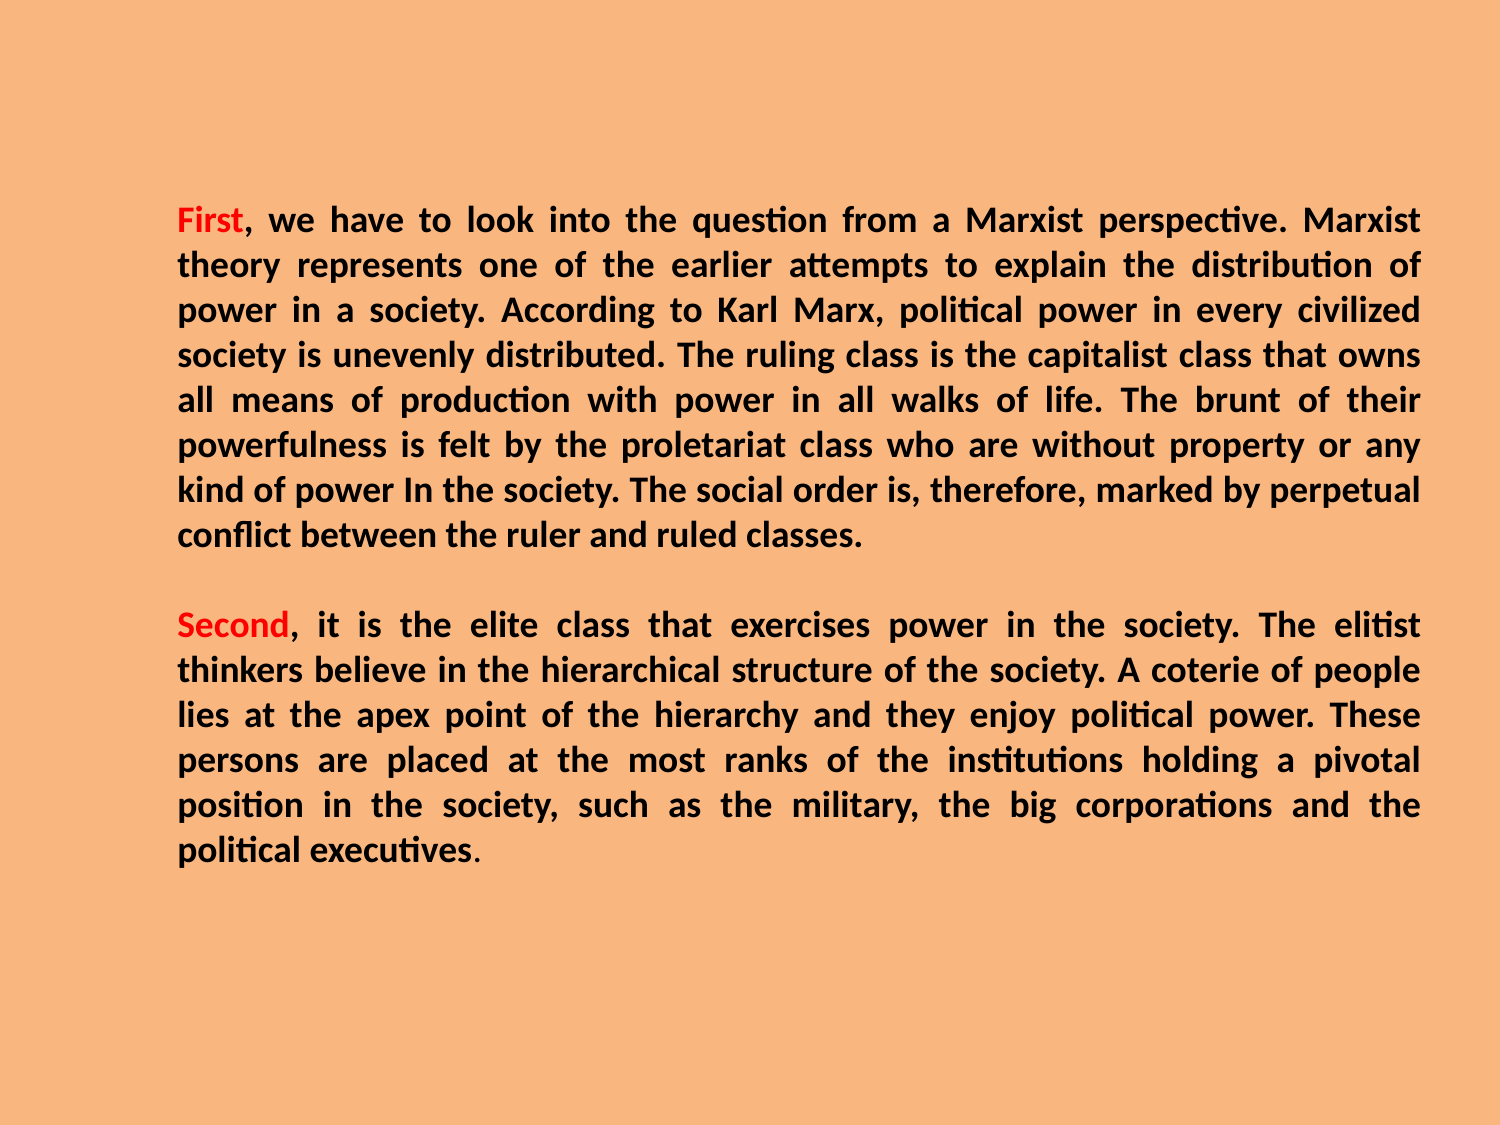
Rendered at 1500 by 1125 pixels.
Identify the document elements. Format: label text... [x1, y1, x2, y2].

text_box First, we have to look into the question from a Marxist perspective. Marxist theory represents one of the earlier attempts to explain the distribution of power in a society. According to Karl Marx, political power in every civilized society is unevenly distributed. The ruling class is the capitalist class that owns all means of production with power in all walks of life. The brunt of their powerfulness is felt by the proletariat class who are without property or any kind of power In the society. The social order is, therefore, marked by perpetual conflict between the ruler and ruled classes. Second, it is the elite class that exercises power in the society. The elitist thinkers believe in the hierarchical structure of the society. A coterie of people lies at the apex point of the hierarchy and they enjoy political power. These persons are placed at the most ranks of the institutions holding a pivotal position in the society, such as the military, the big corporations and the political executives. [162, 187, 1438, 878]
